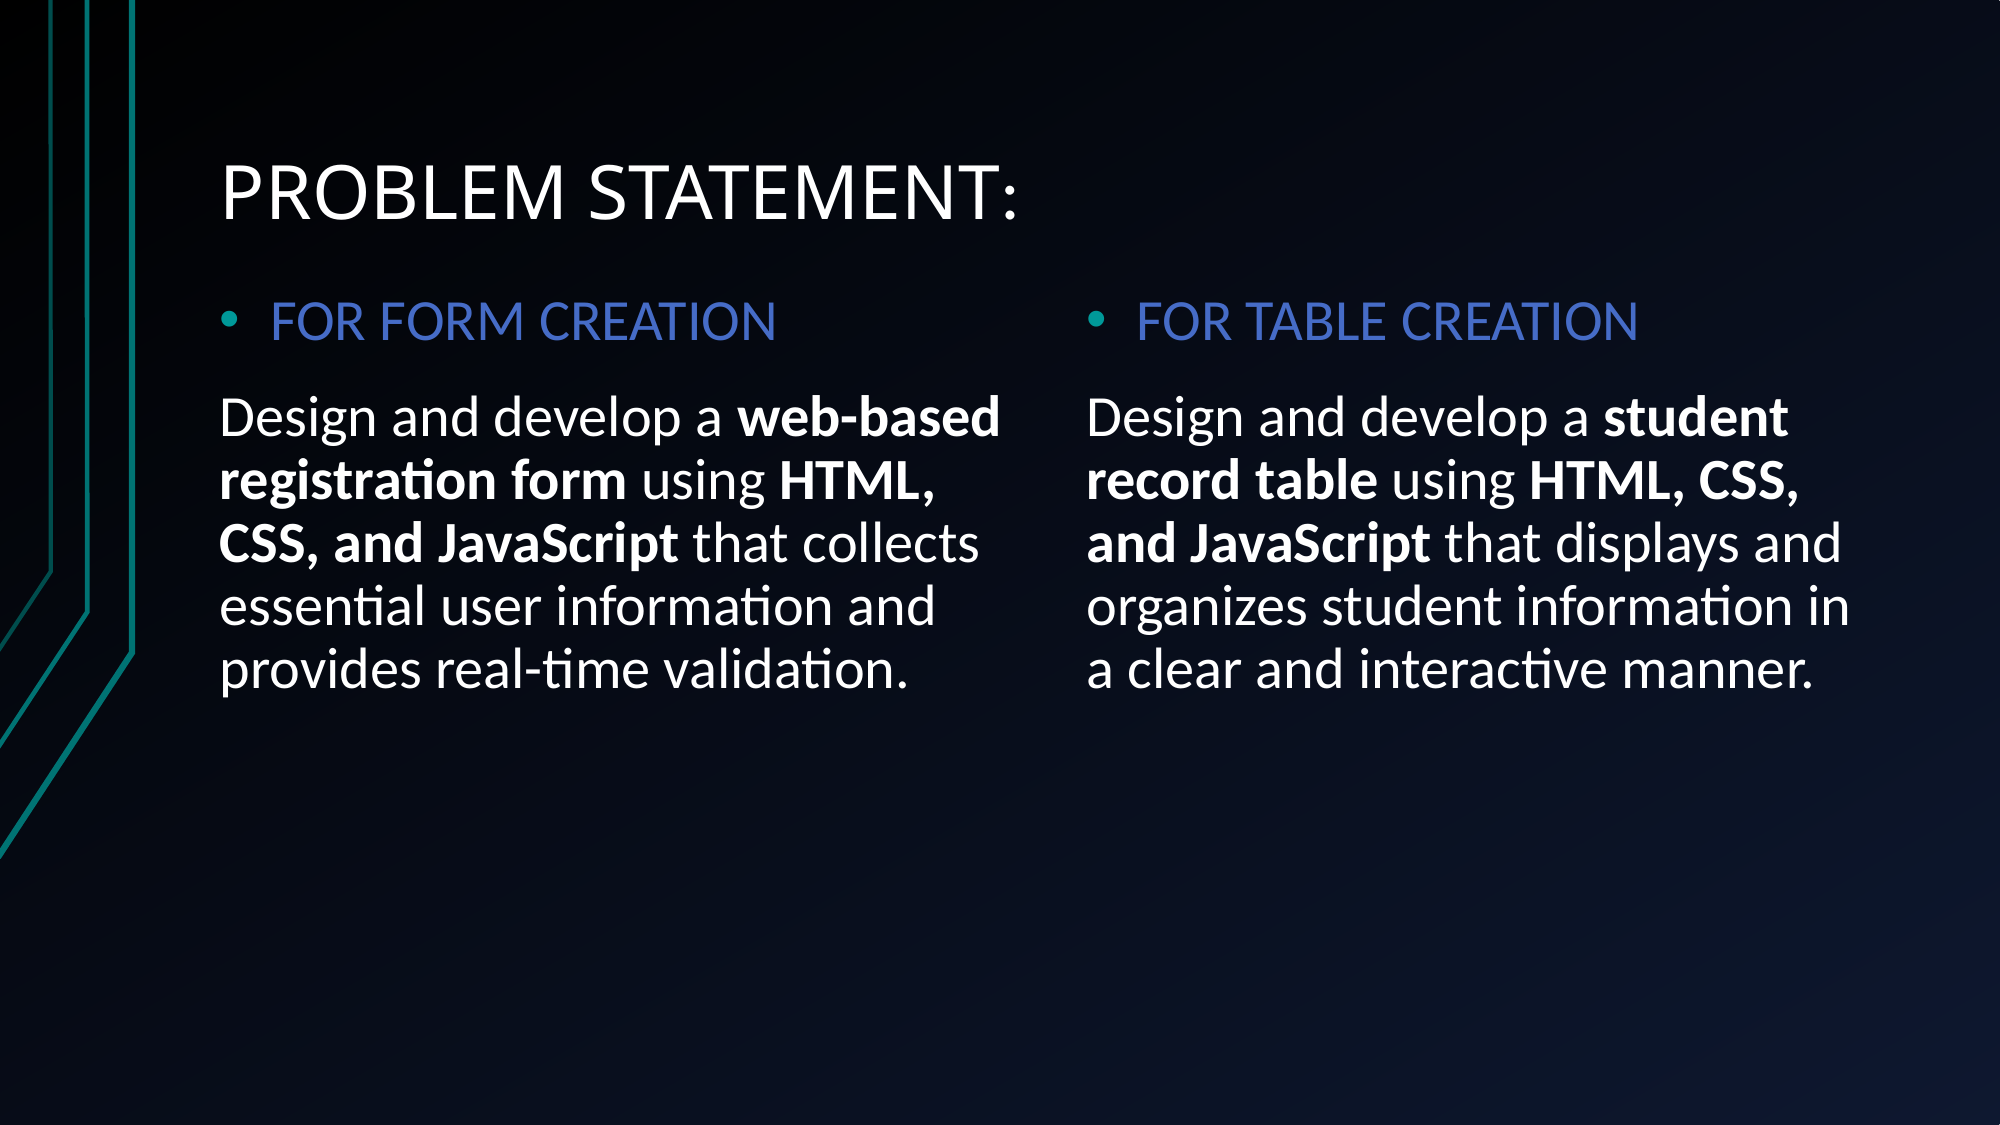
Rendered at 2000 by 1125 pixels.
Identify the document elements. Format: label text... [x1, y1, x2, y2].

title PROBLEM STATEMENT: [199, 45, 1900, 246]
list FOR TABLE CREATION Design and develop a student record table using HTML, CSS, and JavaScript that displays and organizes student information in a clear and interactive manner. [1066, 279, 1900, 1013]
list FOR FORM CREATION Design and develop a web-based registration form using HTML, CSS, and JavaScript that collects essential user information and provides real-time validation. [199, 279, 1033, 1013]
